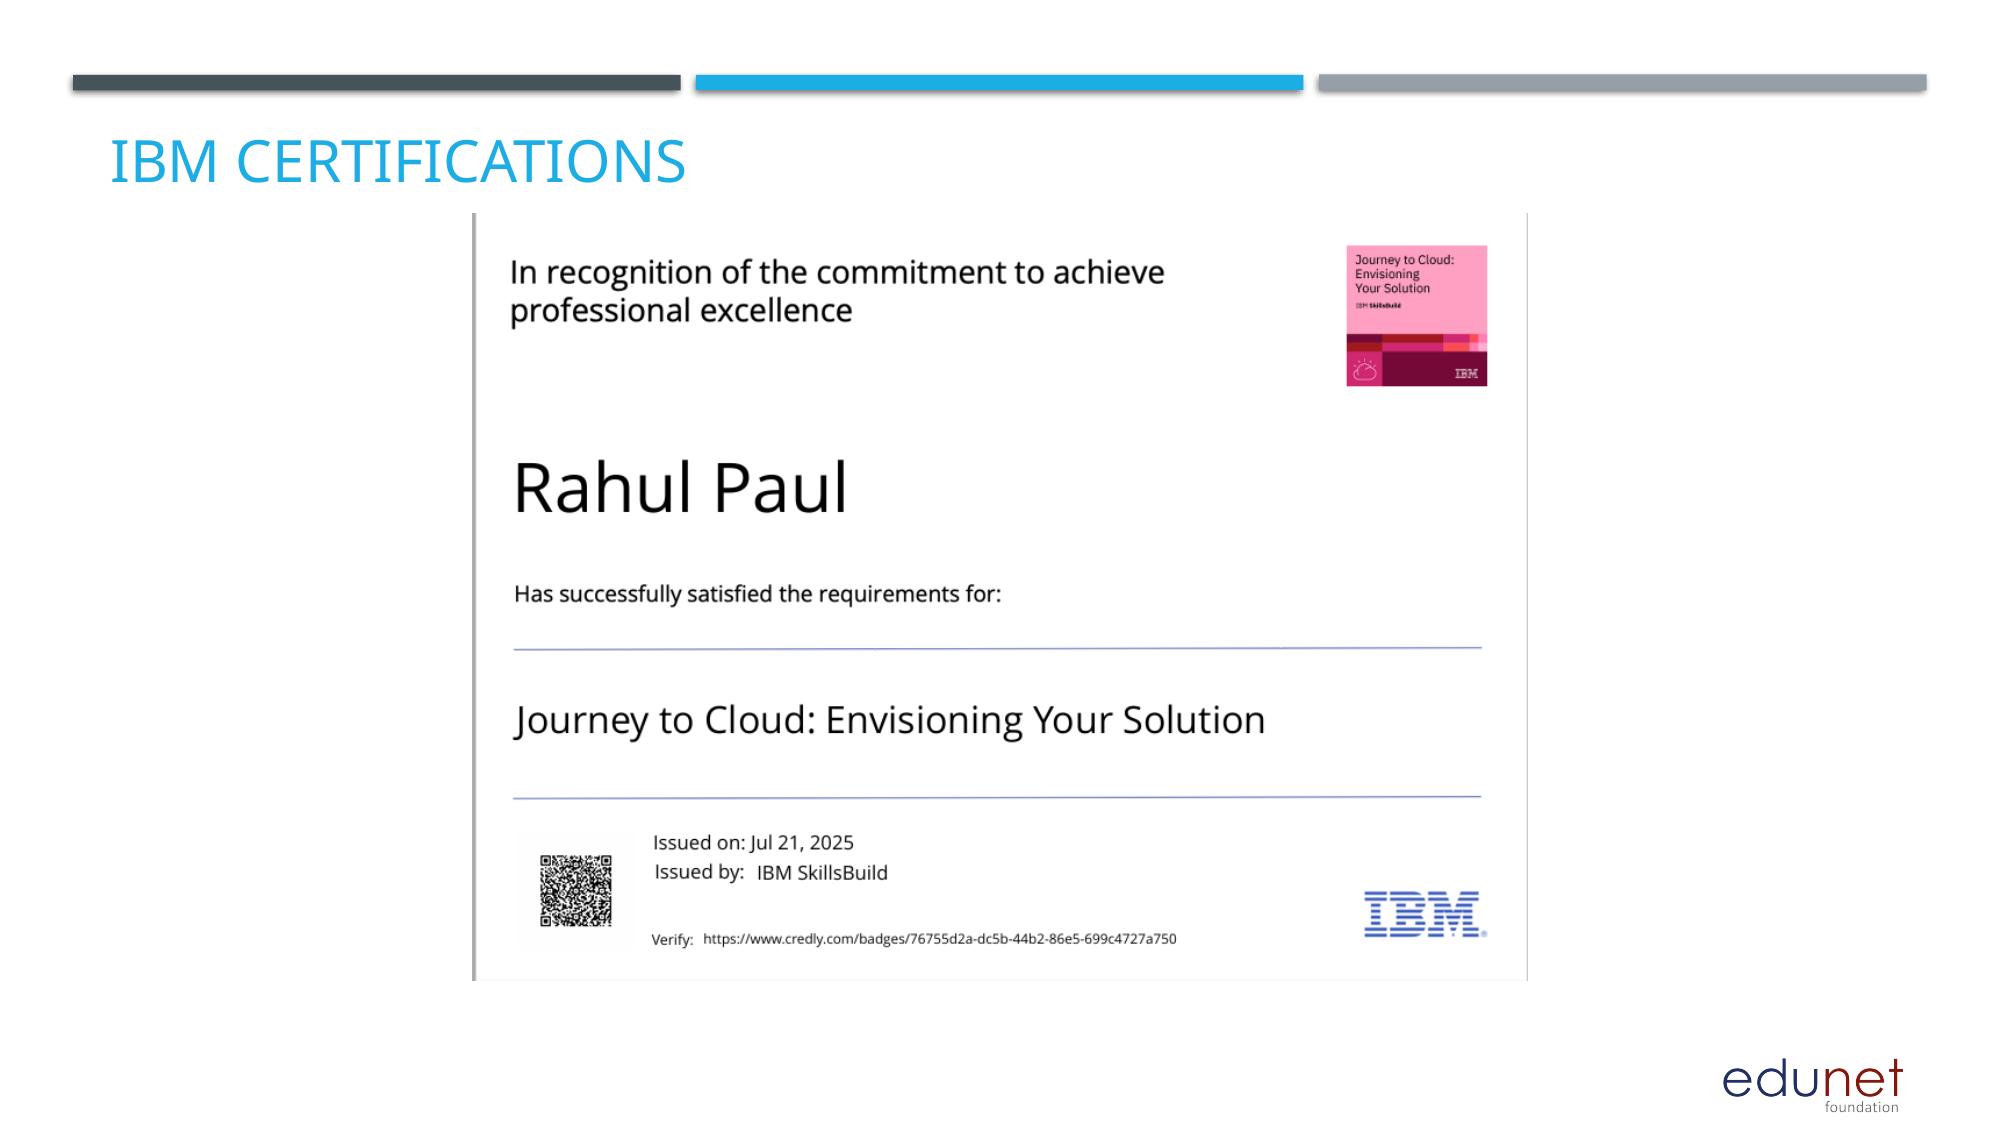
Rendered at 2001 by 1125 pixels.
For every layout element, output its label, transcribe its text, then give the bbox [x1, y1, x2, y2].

title IBM Certifications [95, 115, 1905, 203]
picture [1719, 1056, 1905, 1116]
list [471, 212, 1529, 981]
